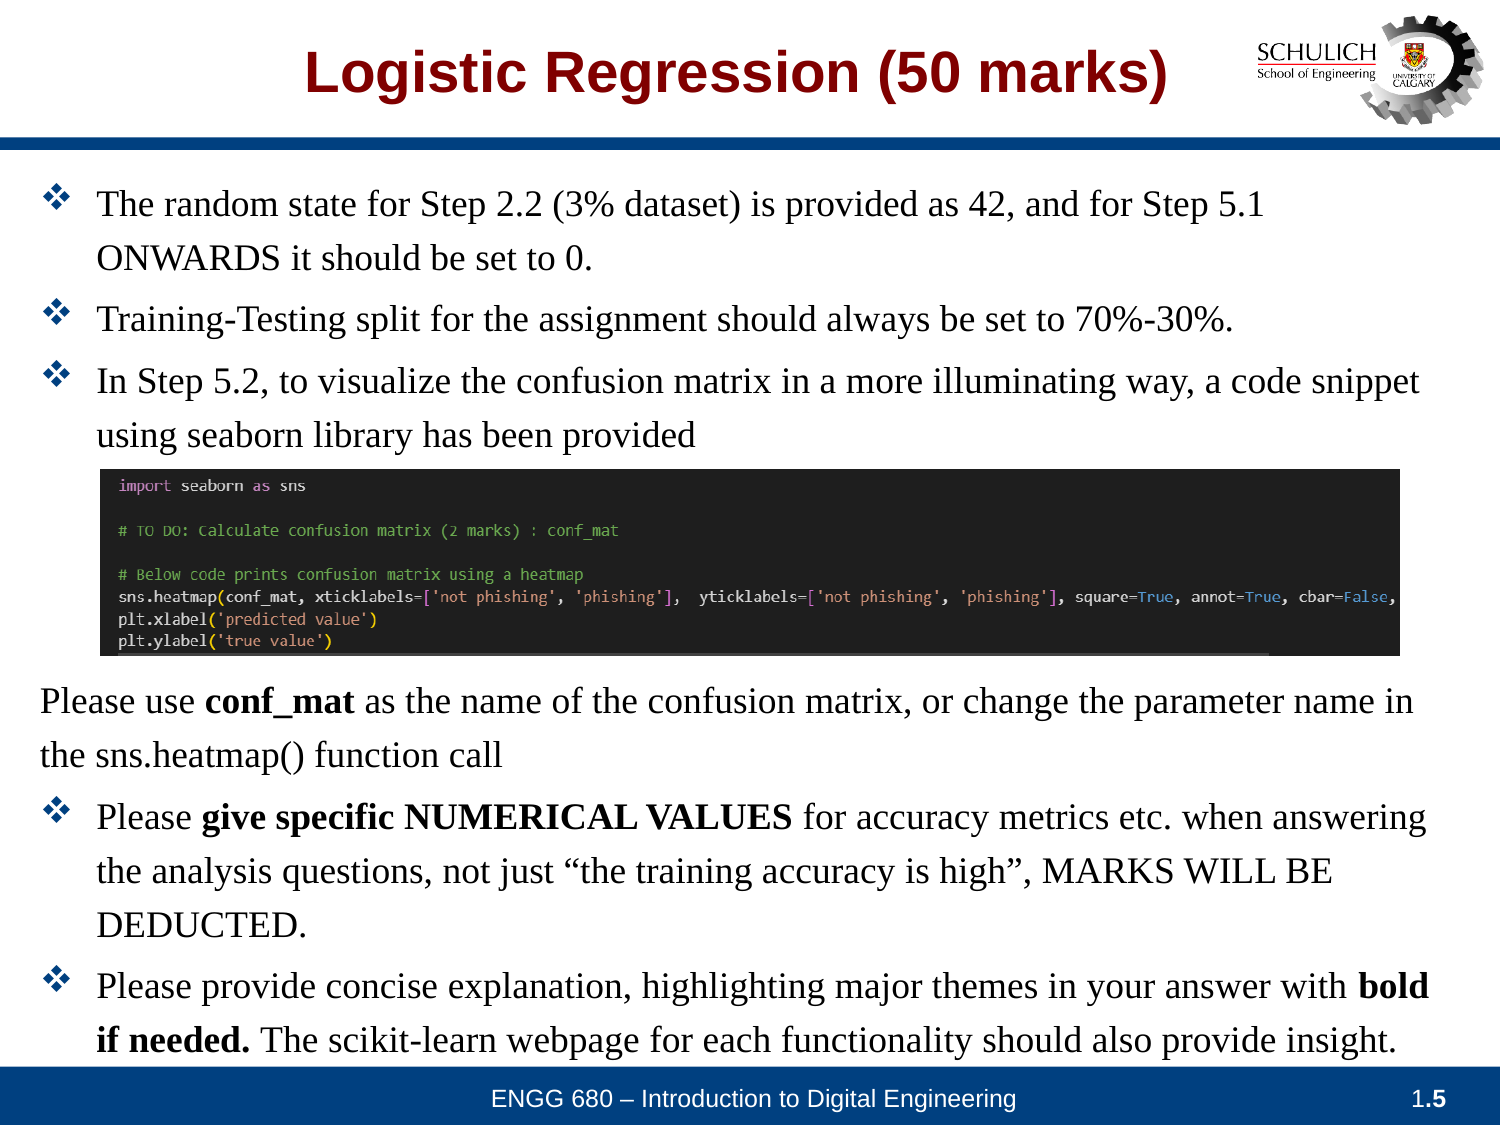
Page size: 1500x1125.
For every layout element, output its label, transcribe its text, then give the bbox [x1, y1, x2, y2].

title Logistic Regression (50 marks) [187, 12, 1288, 126]
picture [100, 469, 1400, 656]
picture [1288, 15, 1484, 125]
list The random state for Step 2.2 (3% dataset) is provided as 42, and for Step 5.1 ONWARDS it should be set to 0. Training-Testing split for the assignment should always be set to 70%-30%. In Step 5.2, to visualize the confusion matrix in a more illuminating way, a code snippet using seaborn library has been provided Please use conf_mat as the name of the confusion matrix, or change the parameter name in the sns.heatmap() function call Please give specific NUMERICAL VALUES for accuracy metrics etc. when answering the analysis questions, not just “the training accuracy is high”, MARKS WILL BE DEDUCTED. Please provide concise explanation, highlighting major themes in your answer with bold if needed. The scikit-learn webpage for each functionality should also provide insight. [24, 162, 1475, 1050]
